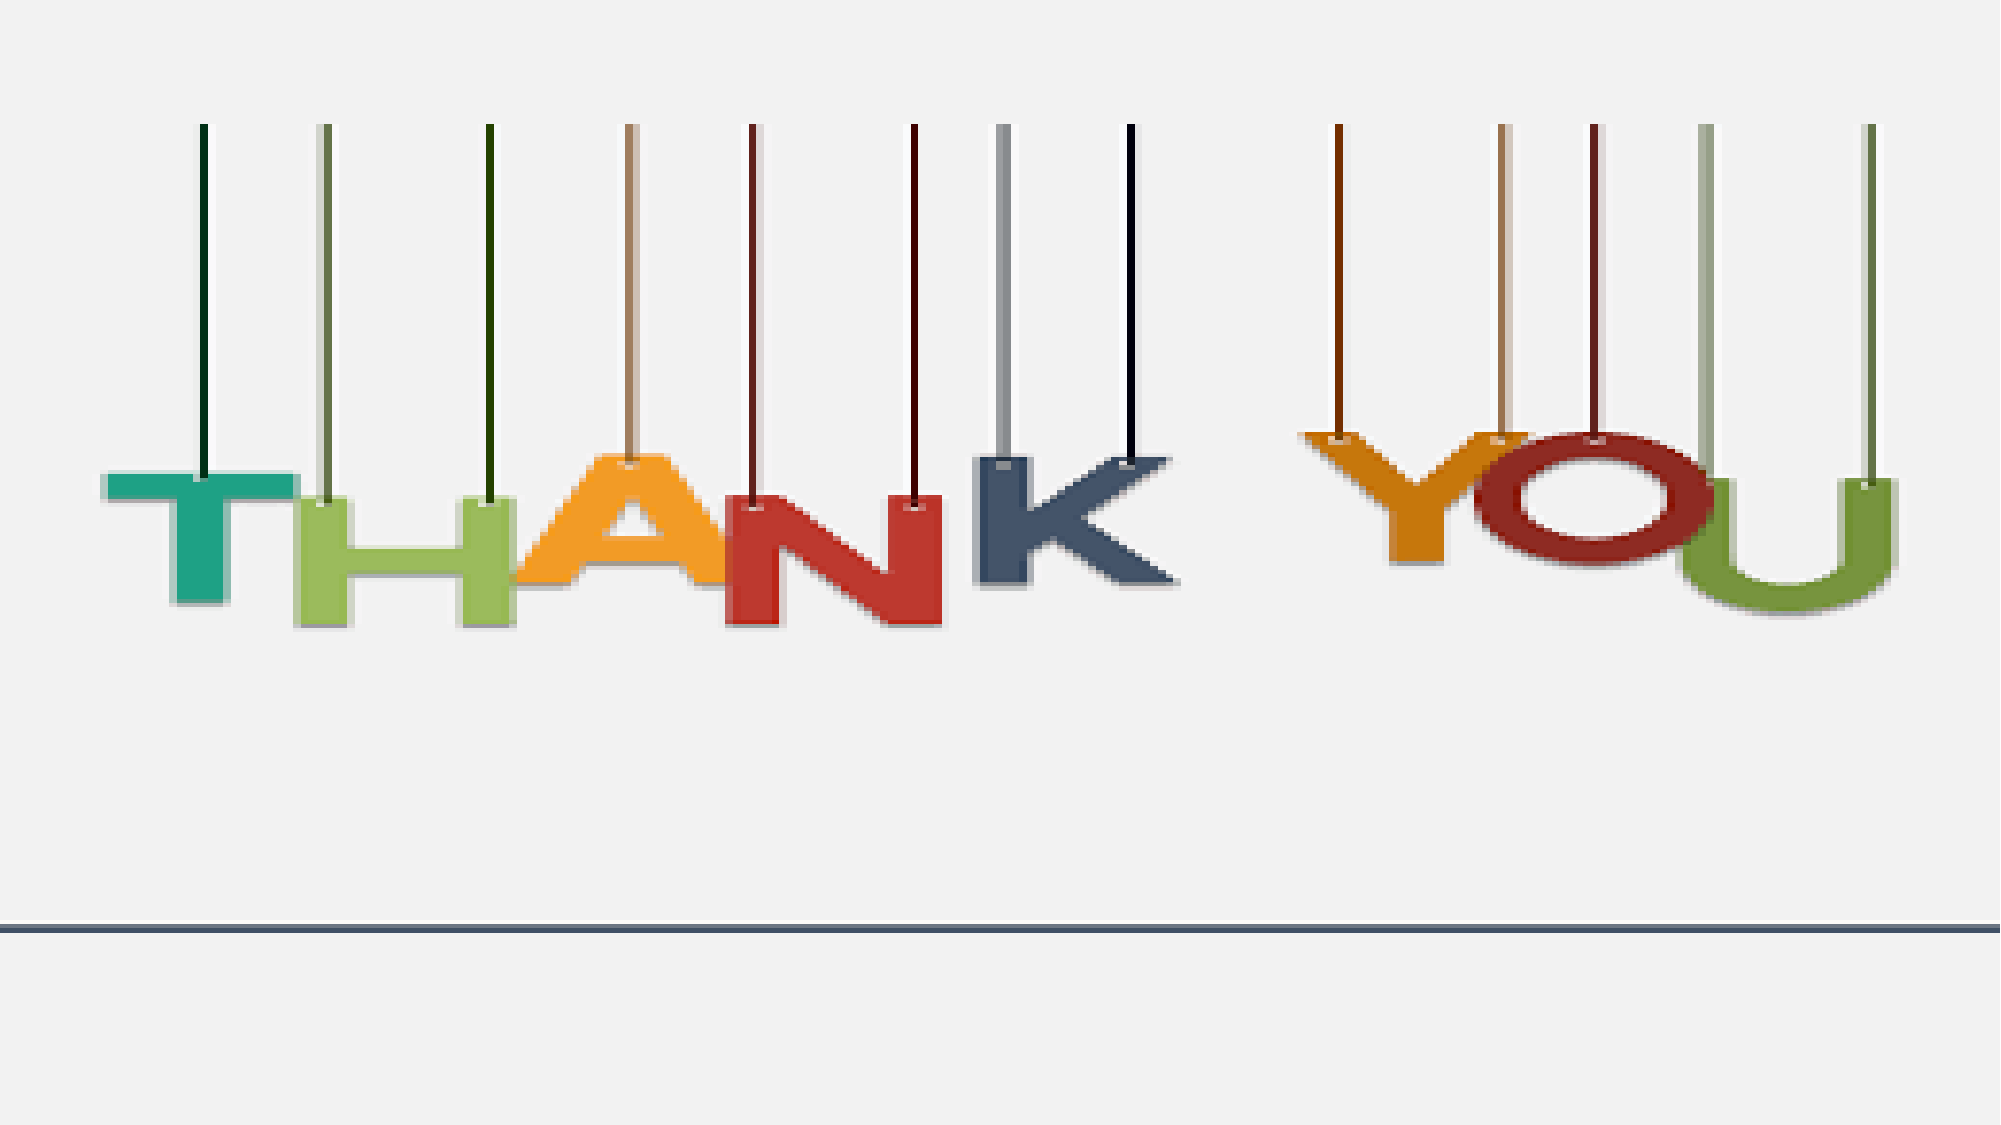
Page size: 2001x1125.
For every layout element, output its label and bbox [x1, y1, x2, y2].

picture [0, 124, 2000, 933]
